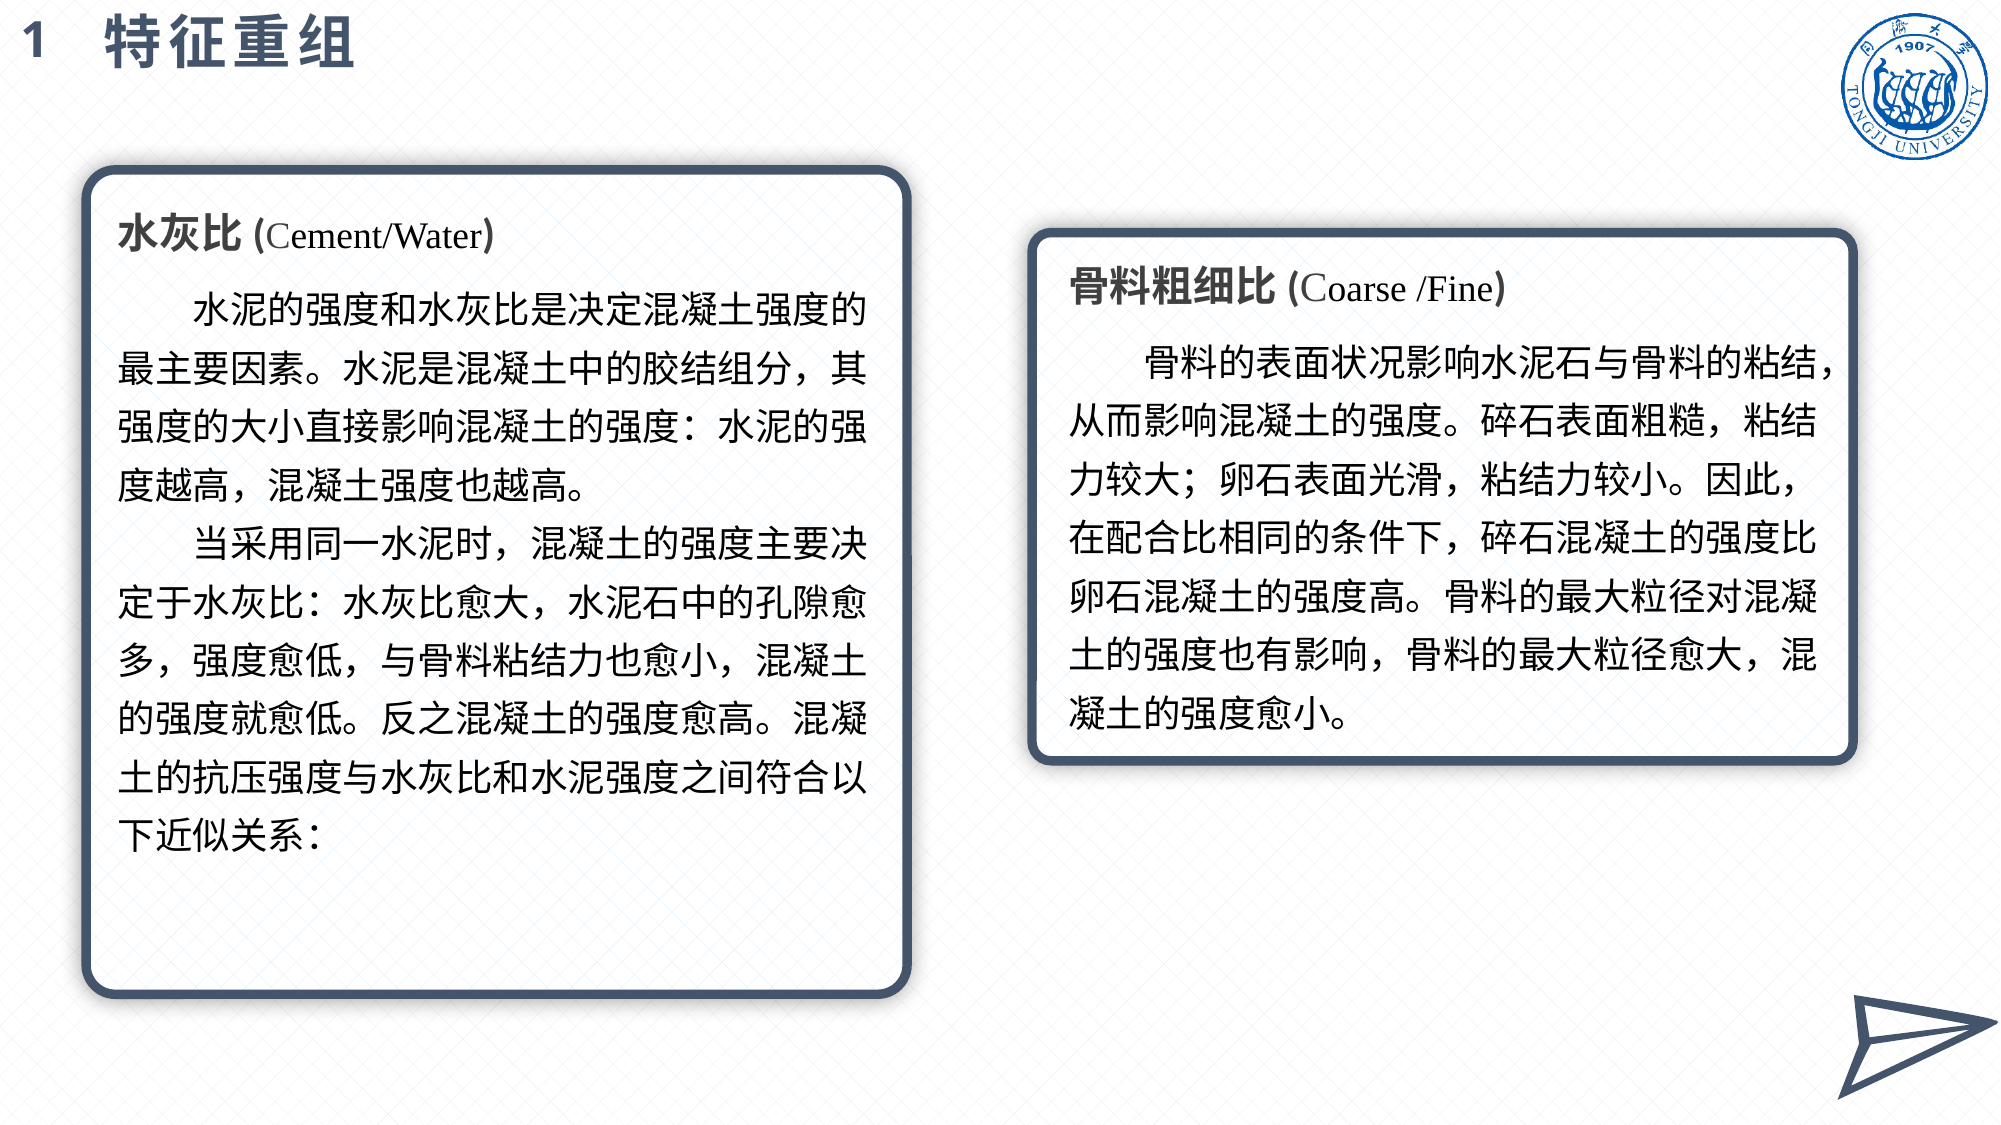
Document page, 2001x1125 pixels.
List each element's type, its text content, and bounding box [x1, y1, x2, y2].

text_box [1053, 252, 1842, 742]
text_box 1 [0, 0, 70, 75]
text_box [85, 168, 909, 993]
text_box 特征重组 [92, 0, 367, 82]
picture [1841, 13, 1988, 161]
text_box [102, 199, 891, 1071]
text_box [1722, 954, 1961, 1125]
text_box [1031, 231, 1855, 762]
